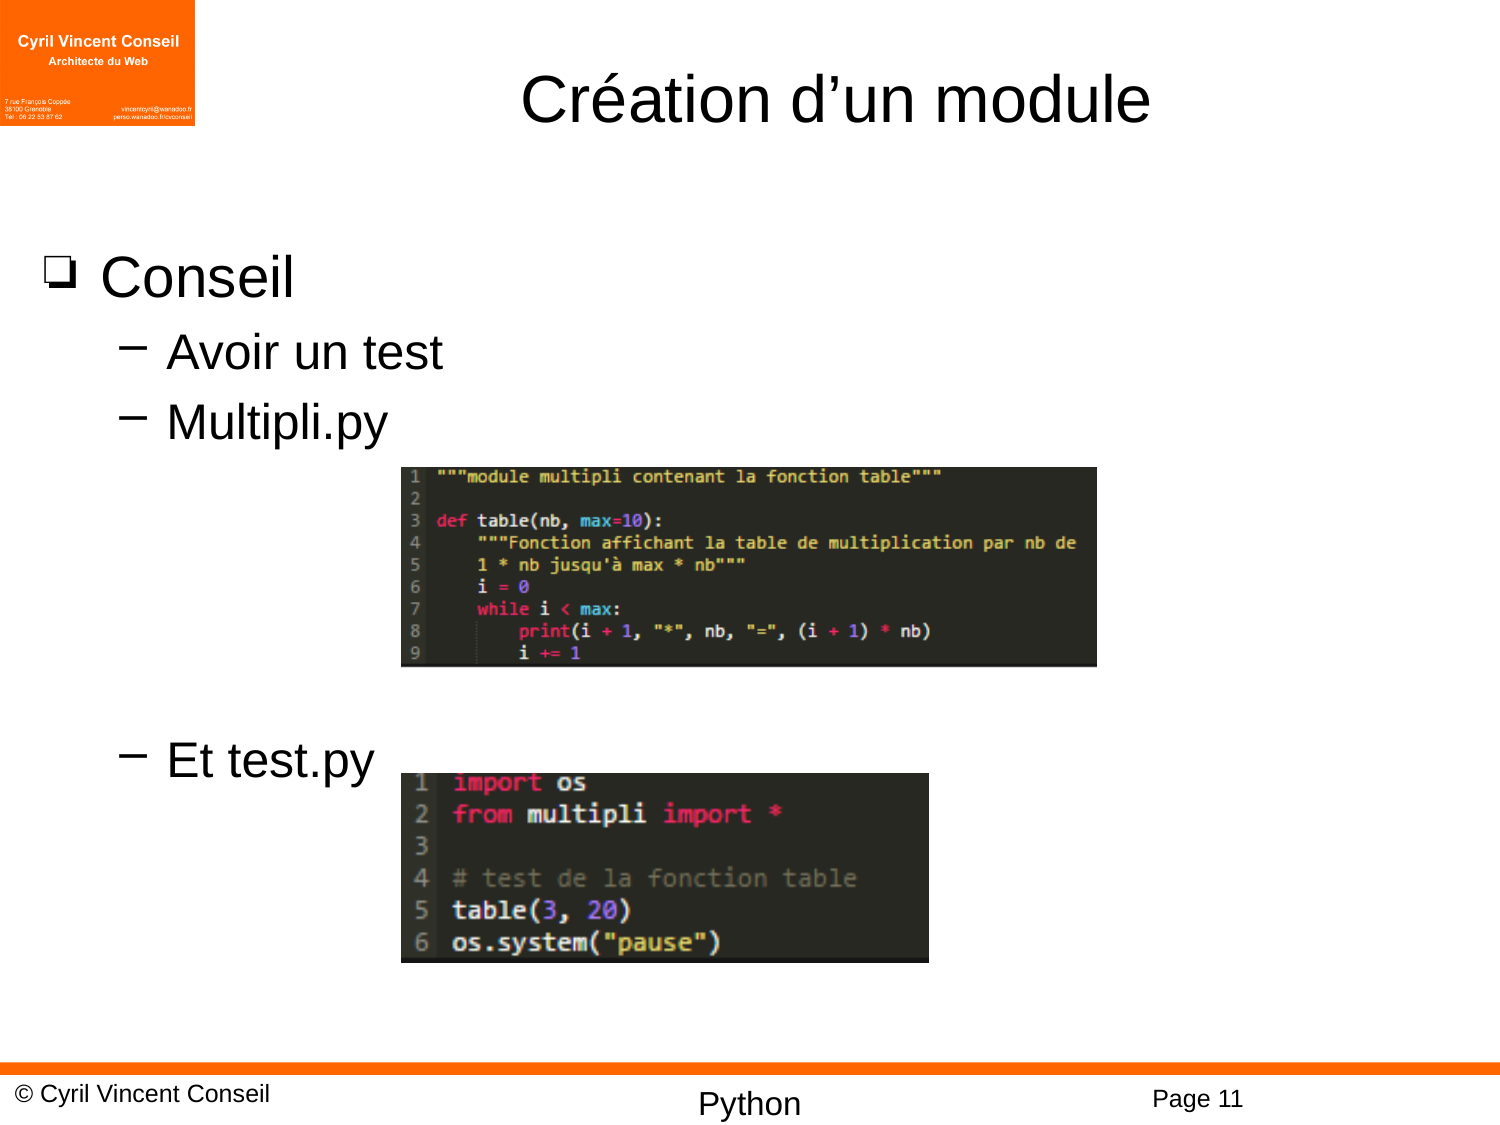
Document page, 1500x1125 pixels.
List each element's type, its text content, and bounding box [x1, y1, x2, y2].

list Conseil Avoir un test Multipli.py Et test.py [29, 231, 1468, 1059]
picture [400, 467, 1097, 672]
title Création d’un module [194, 2, 1480, 190]
picture [400, 773, 929, 963]
picture [0, 0, 195, 126]
